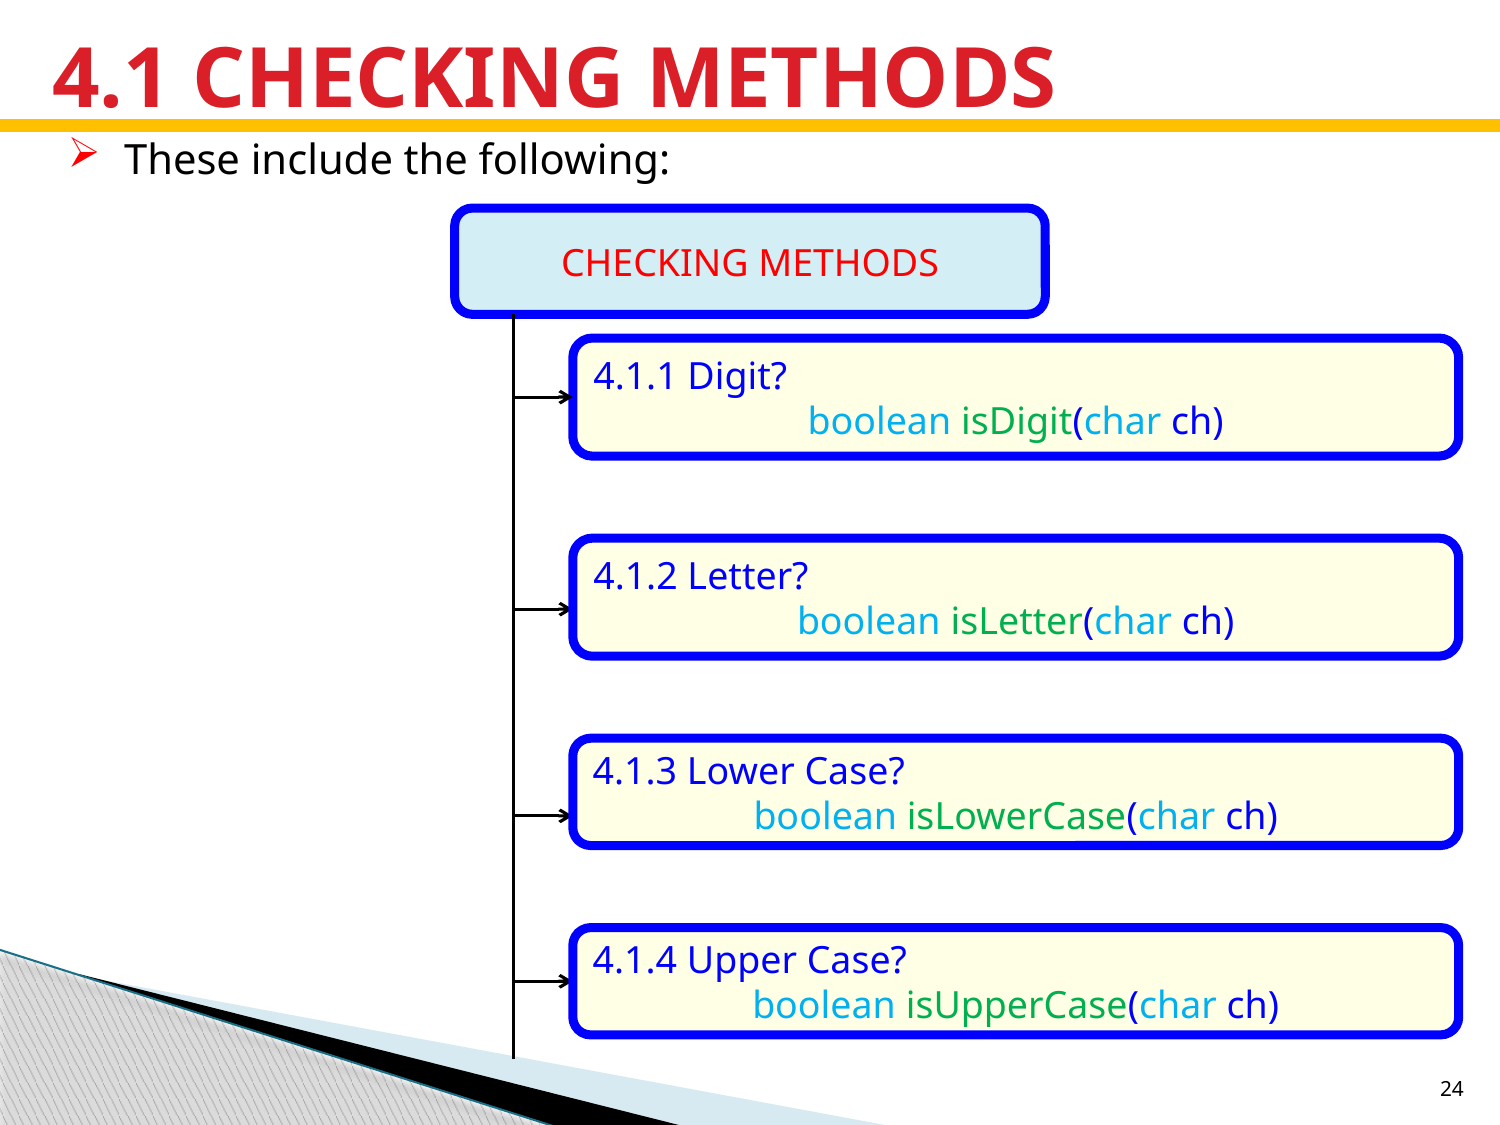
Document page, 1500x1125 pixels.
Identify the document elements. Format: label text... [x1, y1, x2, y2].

text_box 4.1.4 Upper Case? boolean isUpperCase(char ch) [568, 923, 1464, 1040]
text_box 4.1.2 Letter? boolean isLetter(char ch) [568, 533, 1464, 661]
slide_number 24 [1418, 1051, 1479, 1112]
text_box These include the following: [53, 136, 1471, 191]
text_box 4.1.3 Lower Case? boolean isLowerCase(char ch) [568, 733, 1464, 851]
text_box CHECKING METHODS [450, 203, 1050, 319]
title 4.1 CHECKING METHODS [37, 24, 1459, 124]
text_box 4.1.1 Digit? boolean isDigit(char ch) [568, 333, 1464, 461]
